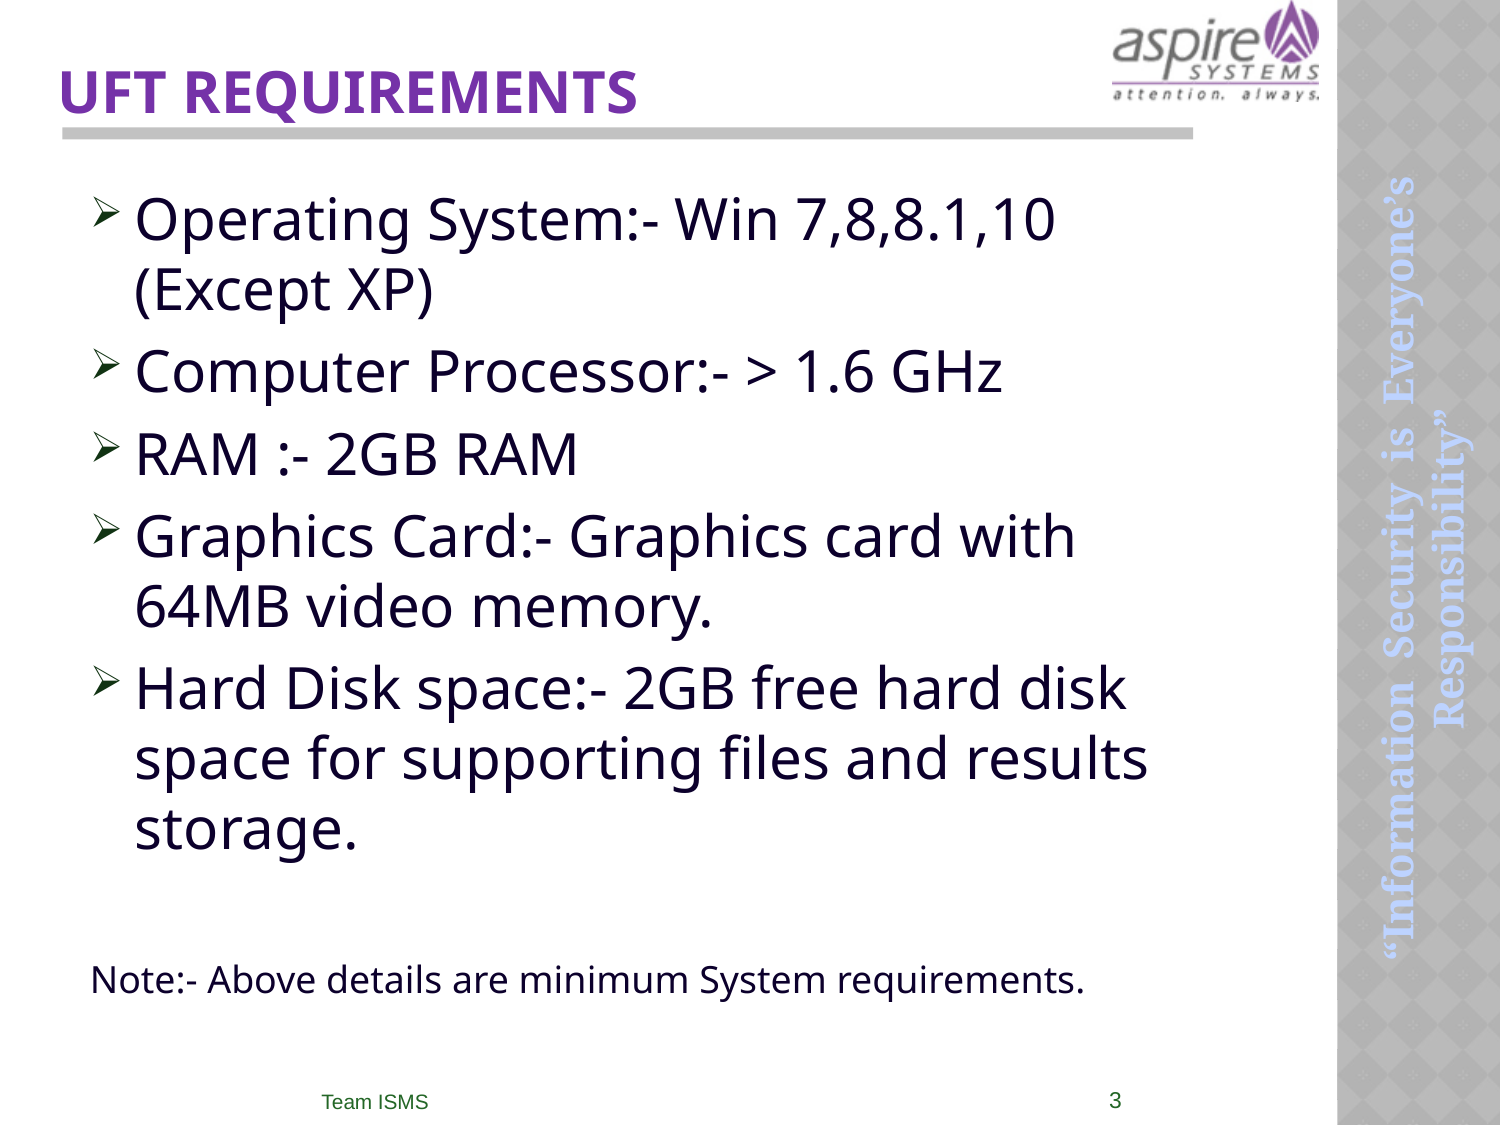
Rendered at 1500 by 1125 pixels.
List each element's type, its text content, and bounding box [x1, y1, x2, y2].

title UFT requirements [50, 24, 1100, 125]
picture [1112, 0, 1319, 102]
slide_number 3 [1025, 1075, 1122, 1113]
footer Team ISMS [75, 1075, 675, 1114]
list Operating System:- Win 7,8,8.1,10 (Except XP) Computer Processor:- > 1.6 GHz RAM :- 2GB RAM Graphics Card:- Graphics card with 64MB video memory. Hard Disk space:- 2GB free hard disk space for supporting files and results storage. Note:- Above details are minimum System requirements. [75, 174, 1263, 1068]
